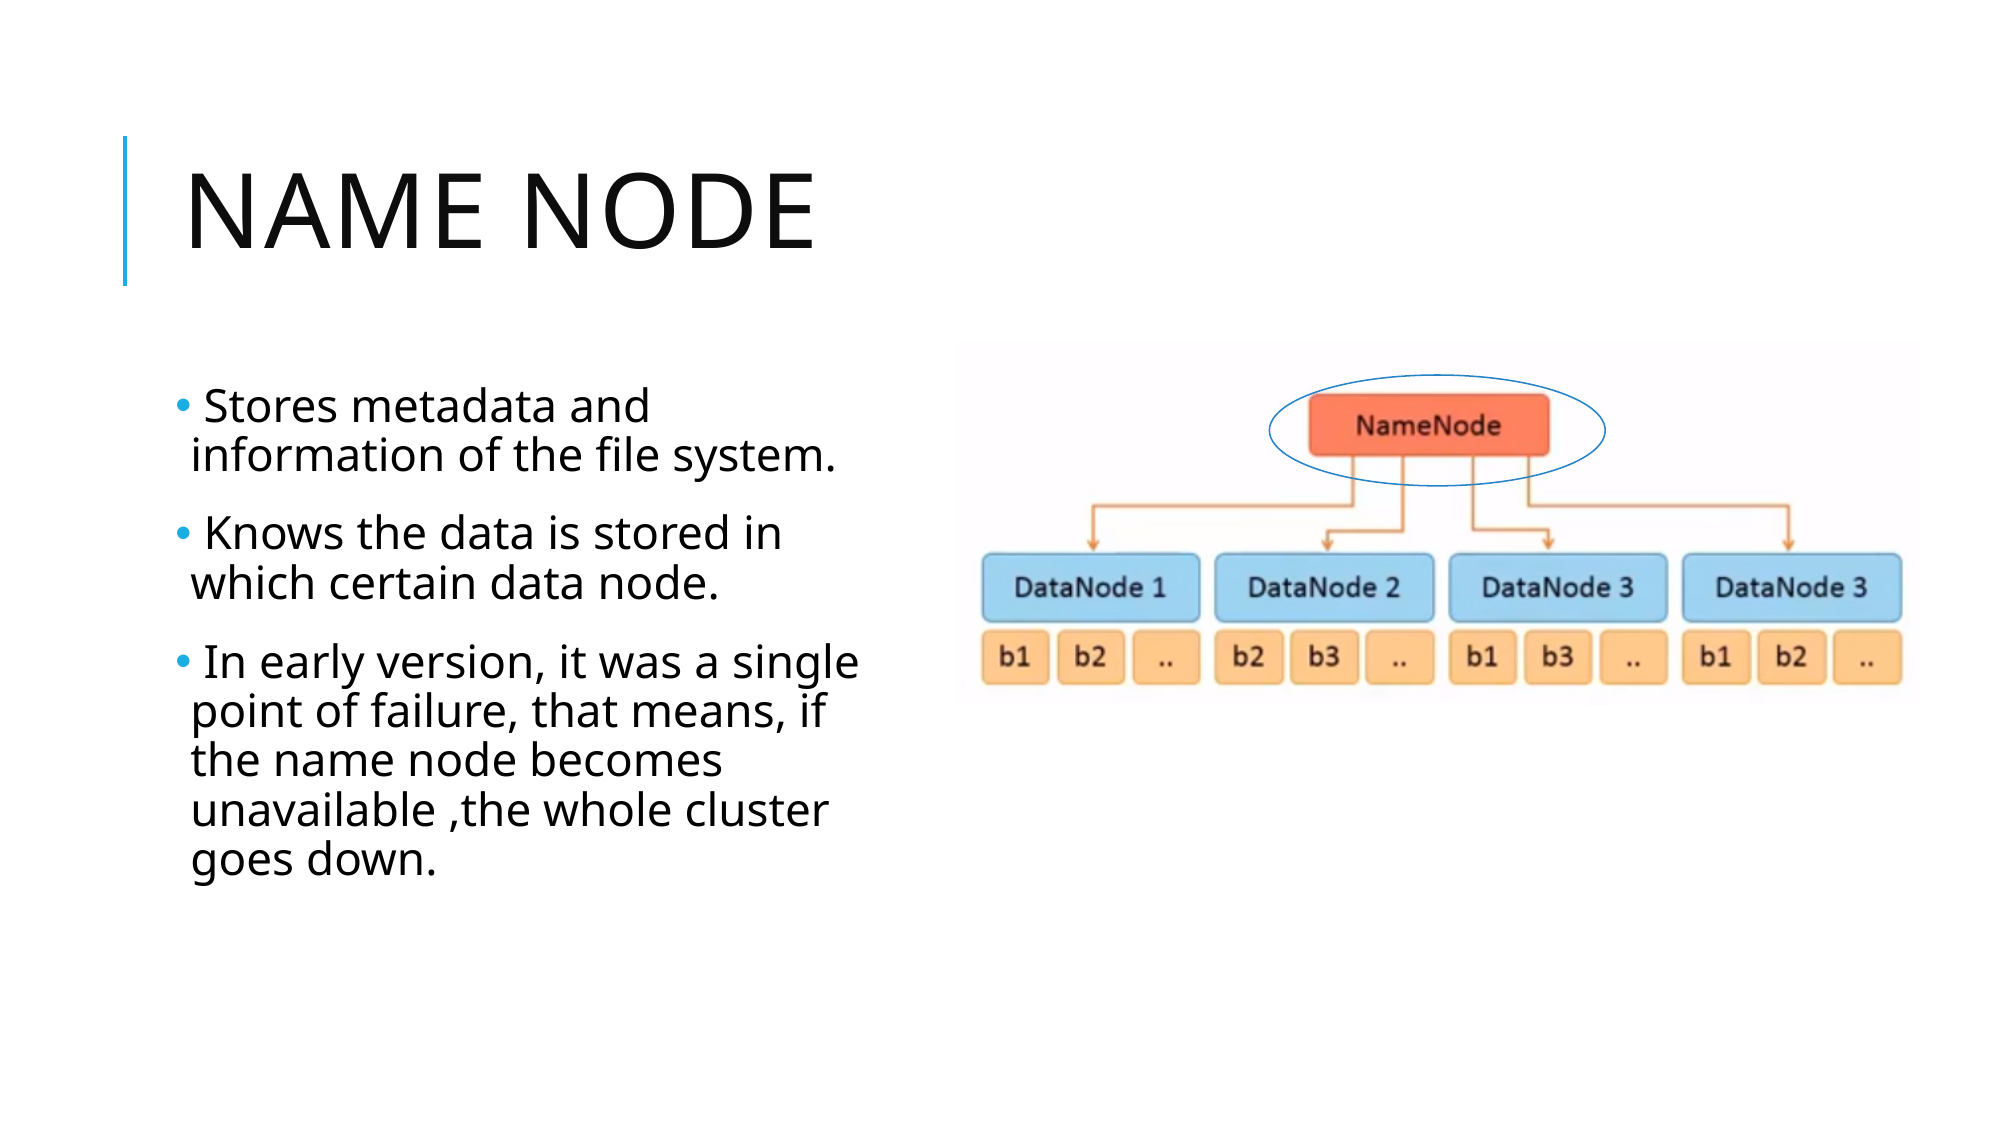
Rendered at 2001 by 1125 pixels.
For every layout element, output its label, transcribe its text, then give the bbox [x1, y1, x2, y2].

list Stores metadata and information of the file system. Knows the data is stored in which certain data node. In early version, it was a single point of failure, that means, if the name node becomes unavailable ,the whole cluster goes down. [168, 375, 895, 1020]
picture [954, 341, 1920, 706]
title Name node [168, 96, 895, 342]
